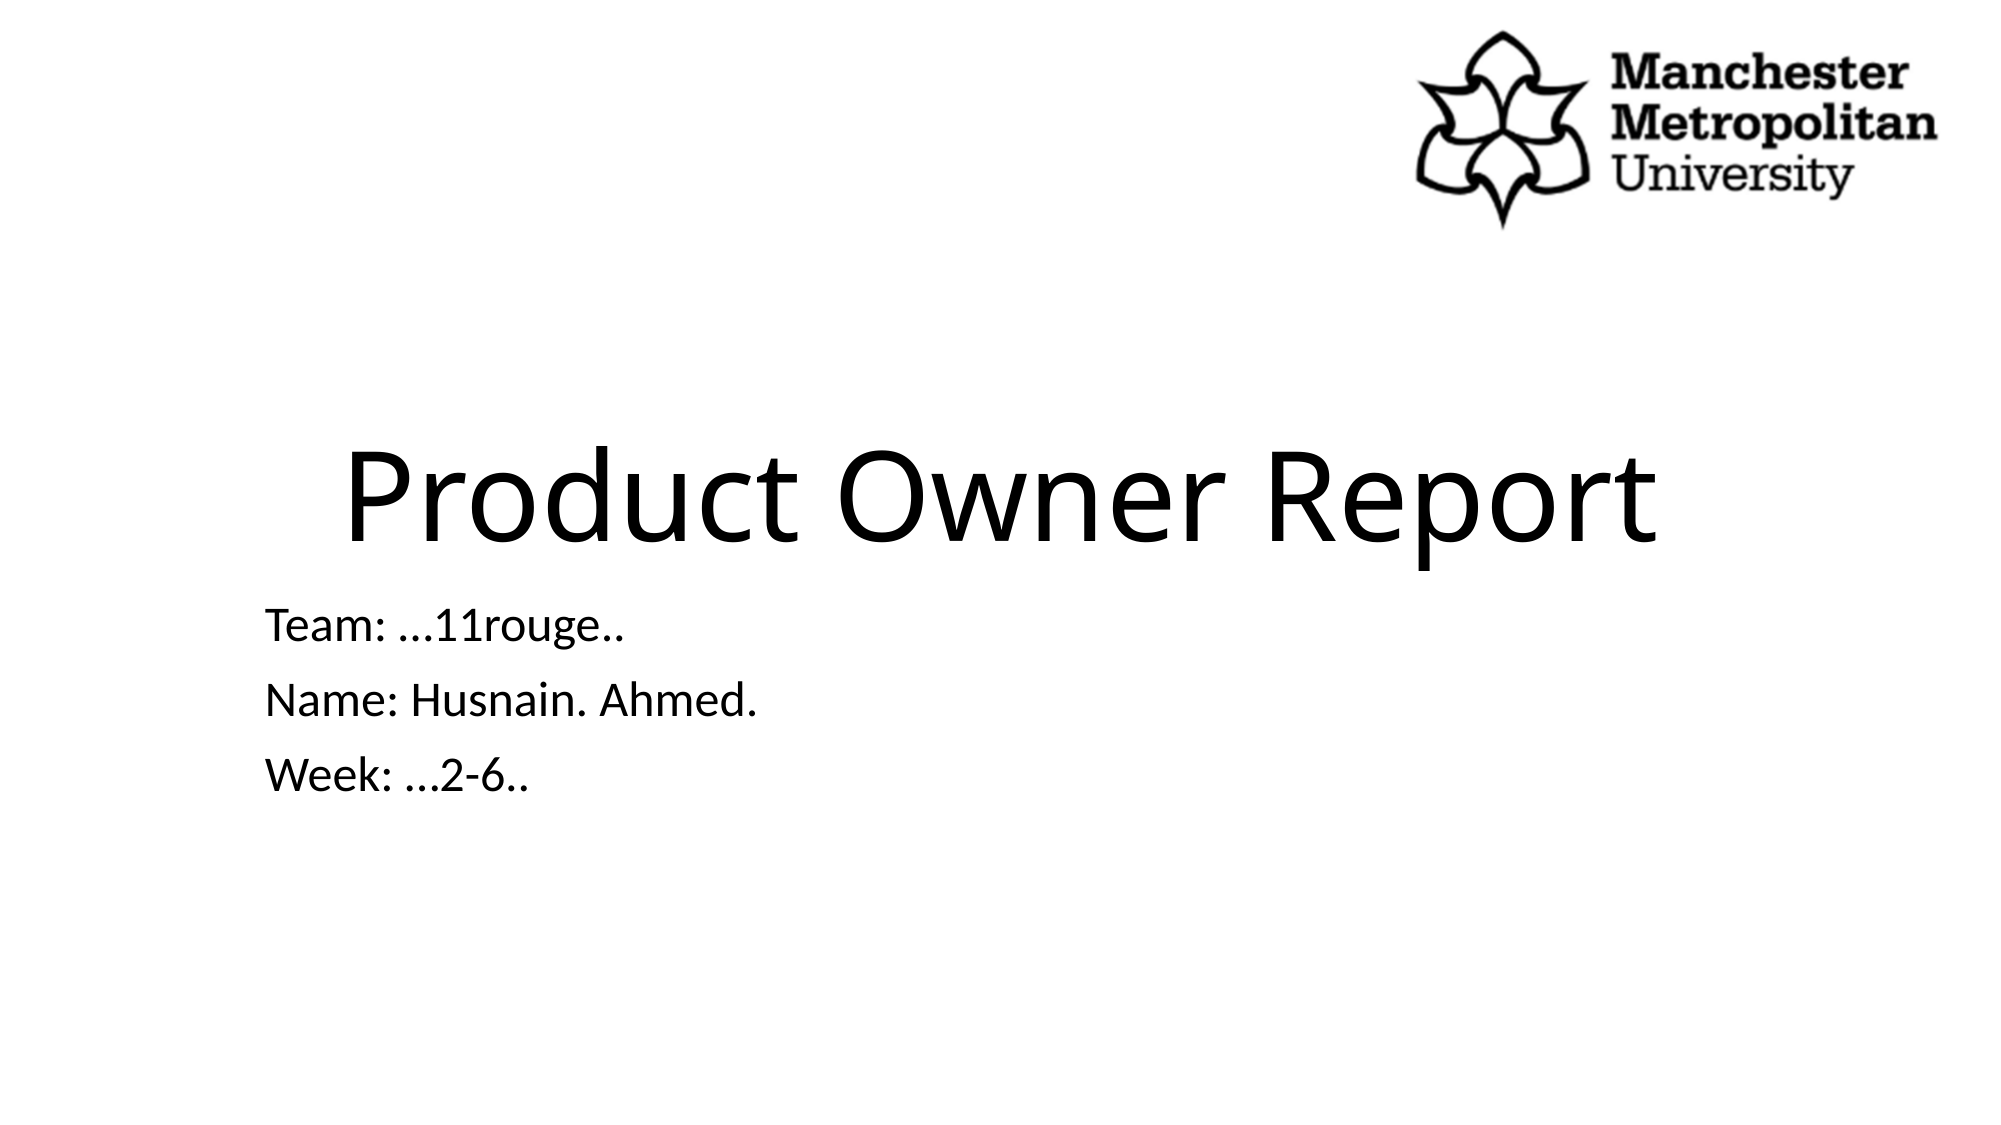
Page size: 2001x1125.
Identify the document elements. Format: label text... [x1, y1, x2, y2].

subtitle Team: …11rouge.. Name: Husnain. Ahmed. Week: …2-6.. [249, 590, 1750, 863]
picture [1368, 0, 2000, 259]
title Product Owner Report [249, 184, 1750, 576]
